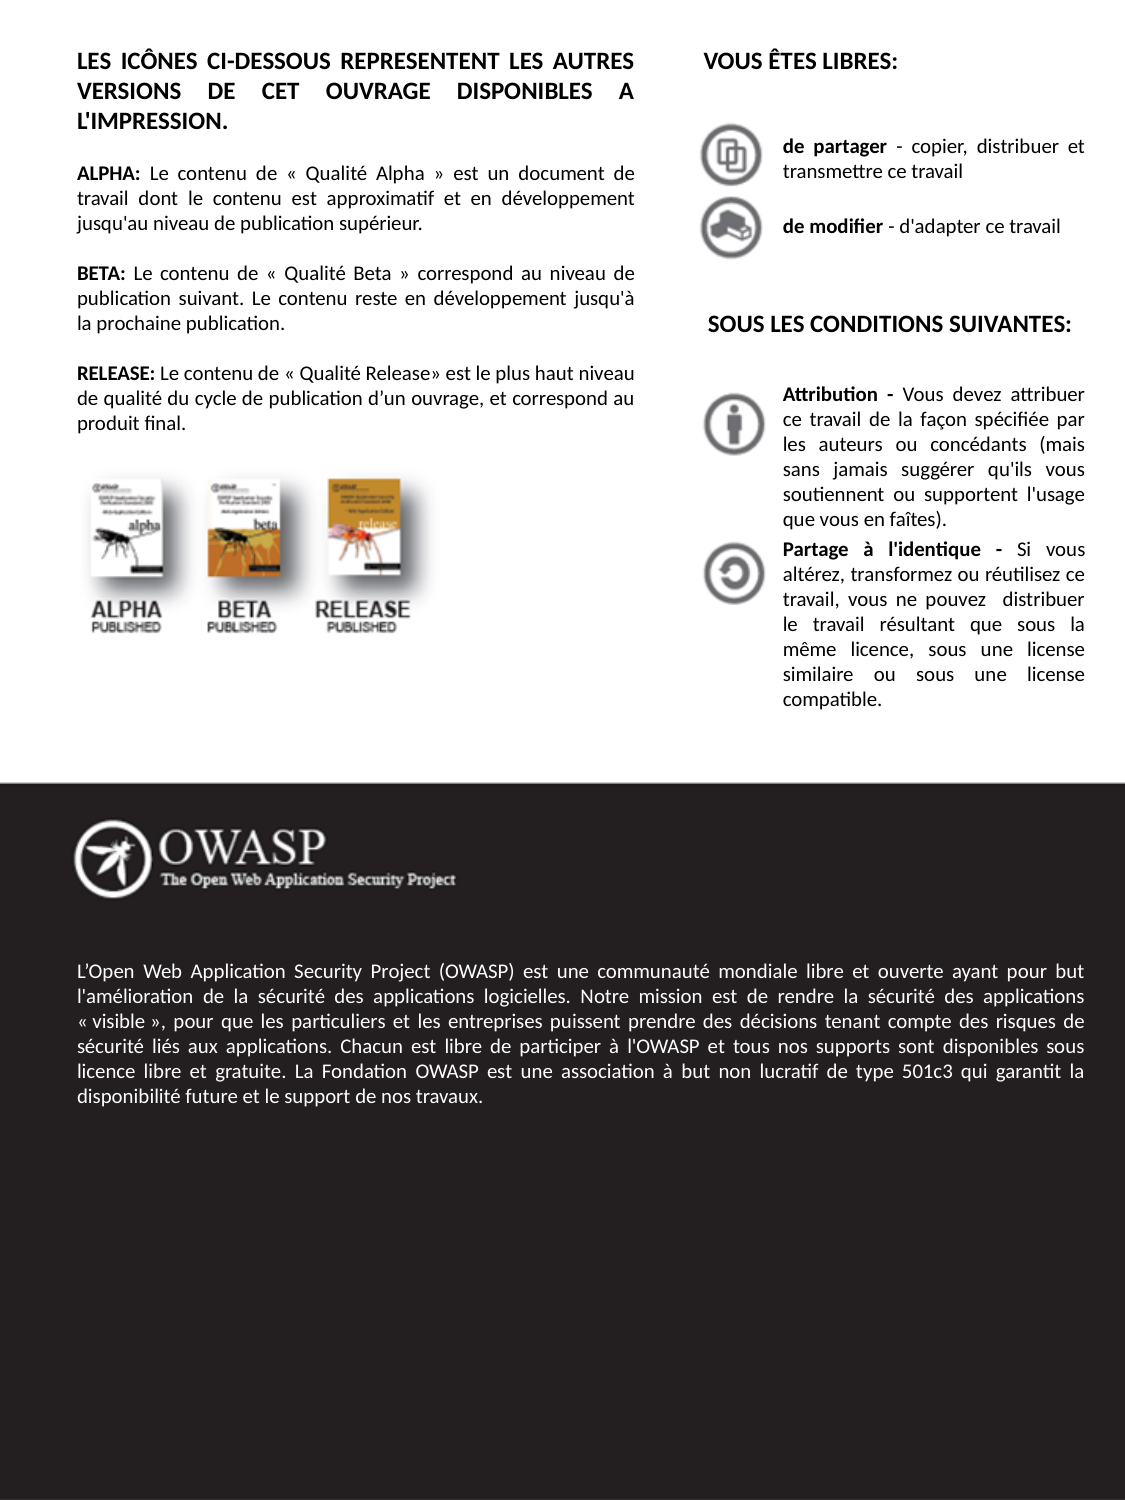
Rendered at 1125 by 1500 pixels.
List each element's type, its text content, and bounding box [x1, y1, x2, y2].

picture [687, 387, 788, 630]
text_box LES ICÔNES CI-DESSOUS REPRESENTENT LES AUTRES VERSIONS DE CET OUVRAGE DISPONIBLES A L'IMPRESSION. ALPHA: Le contenu de « Qualité Alpha » est un document de travail dont le contenu est approximatif et en développement jusqu'au niveau de publication supérieur. BETA: Le contenu de « Qualité Beta » correspond au niveau de publication suivant. Le contenu reste en développement jusqu'à la prochaine publication. RELEASE: Le contenu de « Qualité Release» est le plus haut niveau de qualité du cycle de publication d’un ouvrage, et correspond au produit final. [62, 37, 650, 442]
text_box VOUS ÊTES LIBRES: [688, 37, 914, 83]
picture [687, 120, 774, 268]
text_box de partager - copier, distribuer et transmettre ce travail [776, 124, 1100, 190]
text_box de modifier - d'adapter ce travail [777, 205, 1100, 246]
text_box Partage à l'identique - Si vous altérez, transformez ou réutilisez ce travail, vous ne pouvez distribuer le travail résultant que sous la même licence, sous une license similaire ou sous une license compatible. [768, 528, 1100, 718]
picture [62, 446, 463, 663]
picture [0, 774, 1125, 1500]
text_box SOUS LES CONDITIONS SUIVANTES: [693, 300, 1088, 345]
text_box Attribution - Vous devez attribuer ce travail de la façon spécifiée par les auteurs ou concédants (mais sans jamais suggérer qu'ils vous soutiennent ou supportent l'usage que vous en faîtes). [768, 373, 1100, 528]
